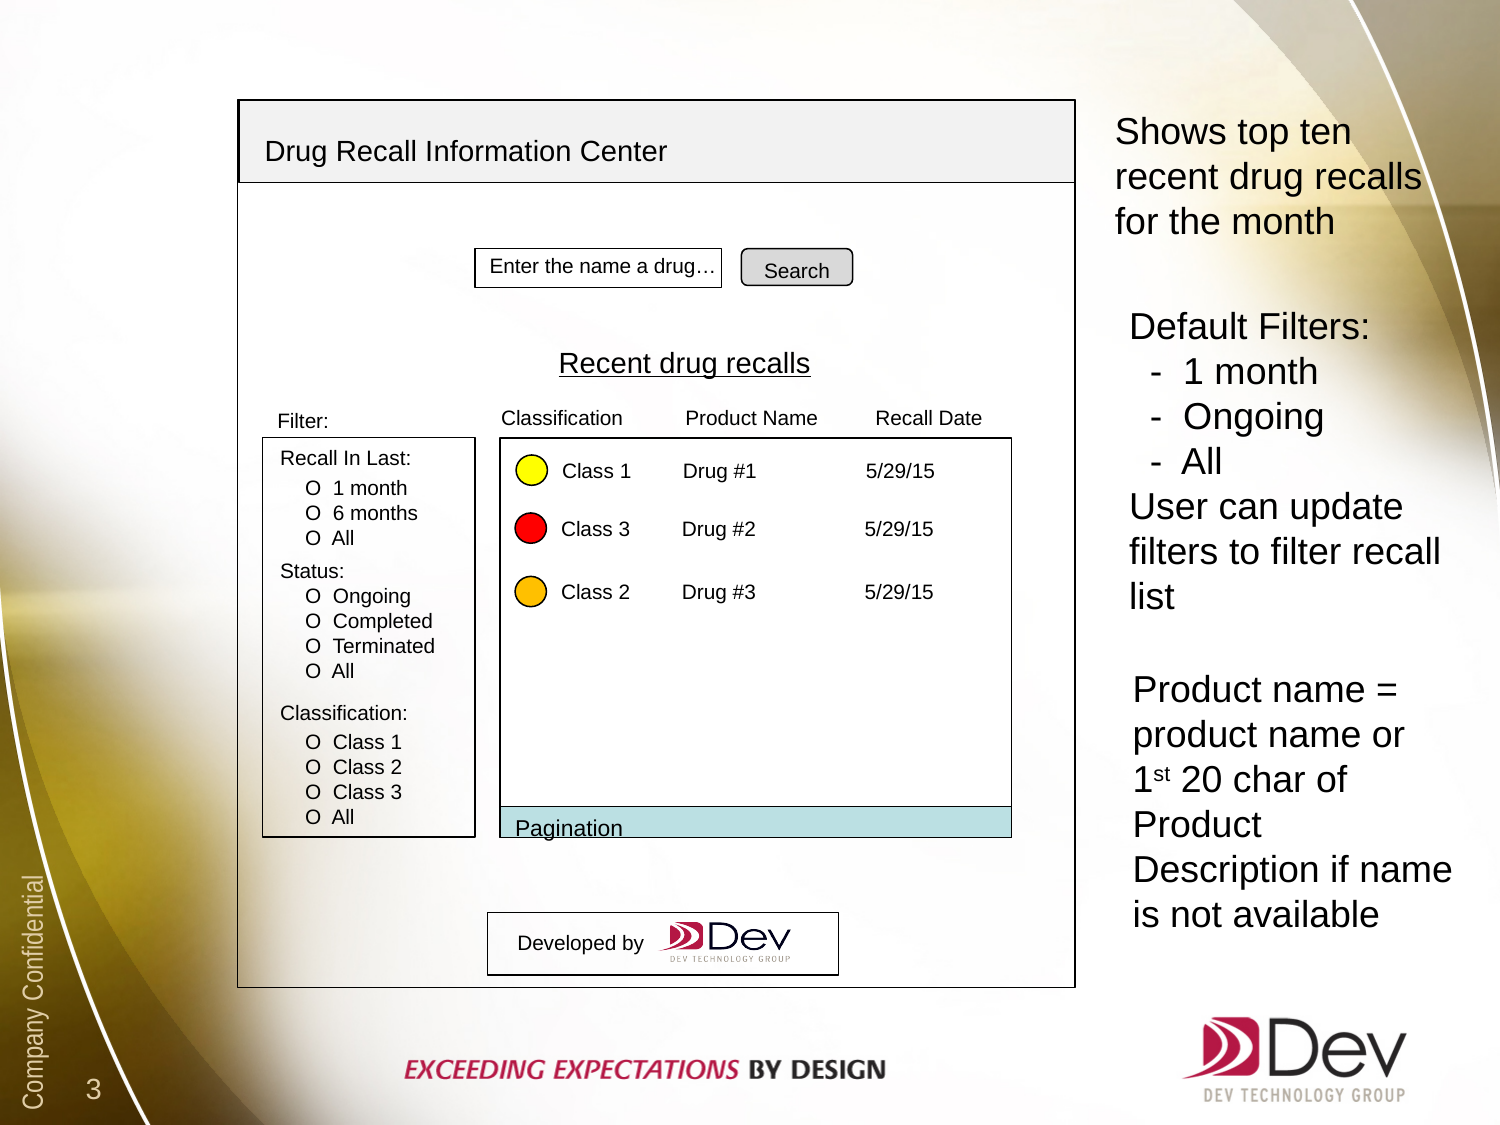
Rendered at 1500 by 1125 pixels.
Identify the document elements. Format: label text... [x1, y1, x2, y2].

text_box [500, 437, 1012, 806]
text_box Shows top ten recent drug recalls for the month [1100, 99, 1450, 250]
text_box Pagination [500, 806, 1012, 838]
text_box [474, 244, 853, 288]
text_box [237, 99, 1075, 988]
text_box Drug Recall Information Center [249, 124, 791, 175]
picture [0, 0, 1500, 1125]
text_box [515, 449, 959, 491]
text_box Classification Product Name Recall Date [486, 397, 1012, 437]
text_box Product name = product name or 1st 20 char of Product Description if name is not available [1117, 657, 1468, 943]
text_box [262, 399, 488, 838]
text_box [239, 99, 1075, 183]
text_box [487, 912, 914, 976]
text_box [514, 571, 958, 612]
text_box Recent drug recalls [543, 337, 907, 388]
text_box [514, 507, 958, 549]
text_box Default Filters: - 1 month - Ongoing - All User can update filters to filter recall list [1114, 294, 1465, 624]
